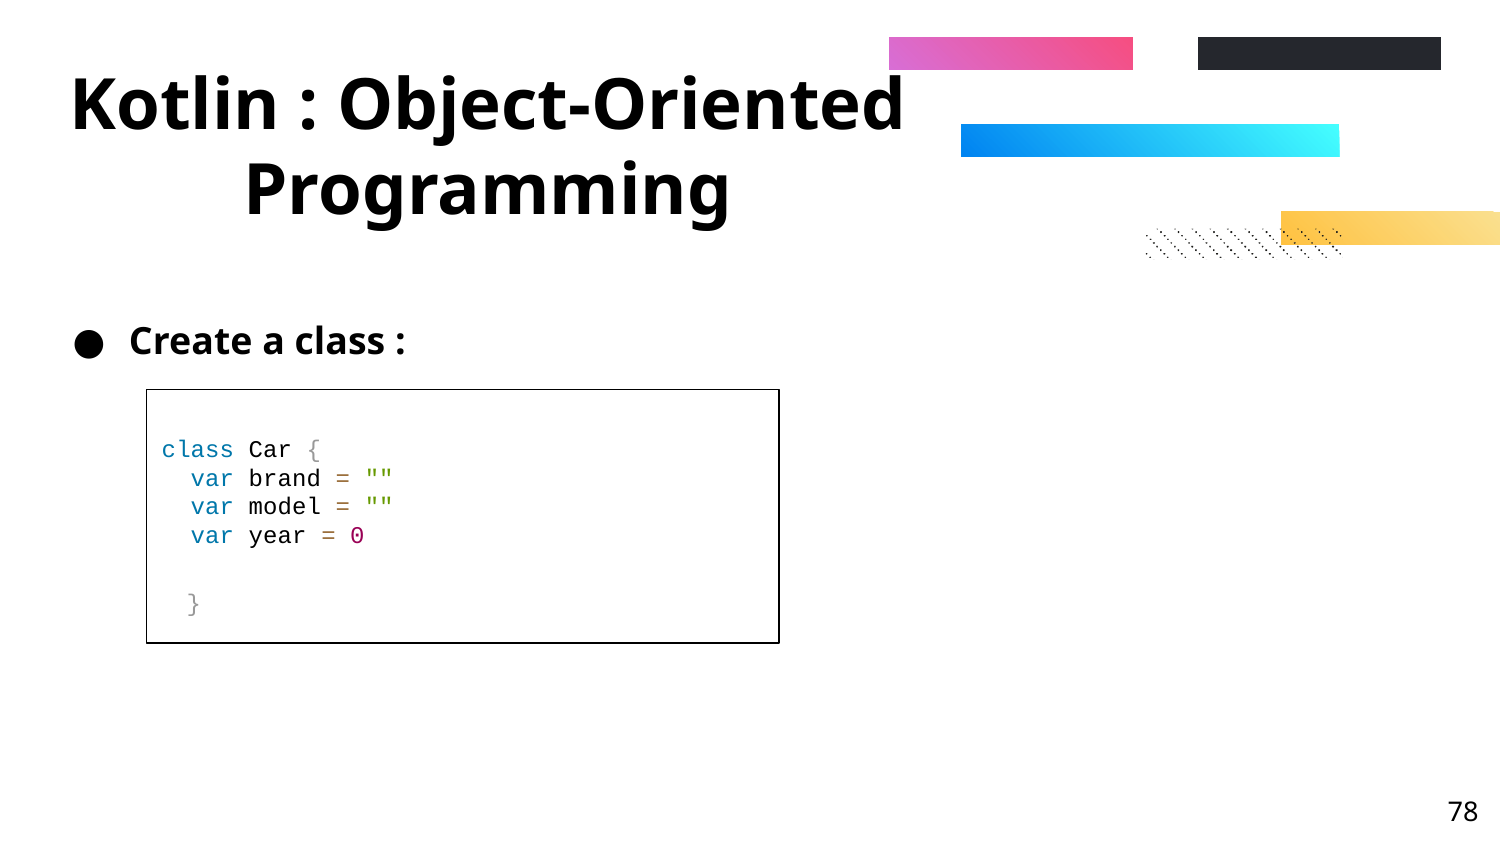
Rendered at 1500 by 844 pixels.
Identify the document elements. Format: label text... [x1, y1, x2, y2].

text_box class Car { var brand = "" var model = "" var year = 0 } [146, 389, 780, 644]
slide_number ‹#› [1403, 779, 1494, 844]
subtitle Create a class : [38, 279, 1475, 370]
picture [1144, 228, 1343, 260]
title Kotlin : Object-Oriented Programming [17, 37, 959, 251]
